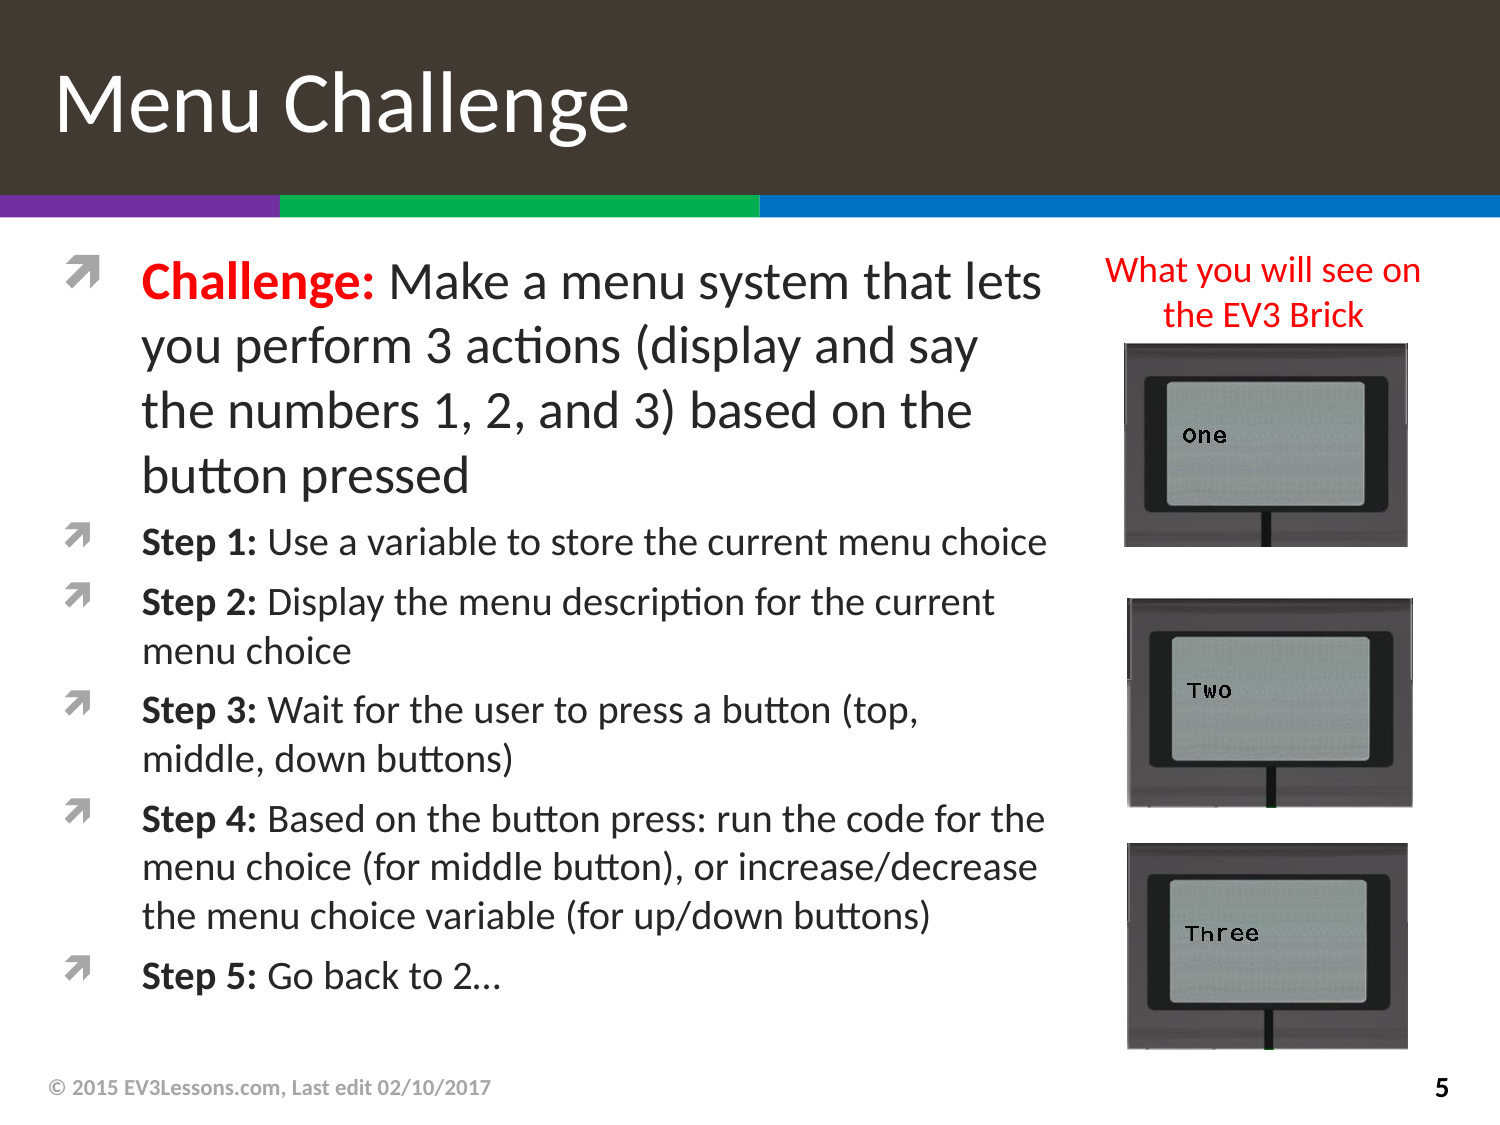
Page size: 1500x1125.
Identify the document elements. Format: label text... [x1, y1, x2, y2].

slide_number 5 [1361, 1056, 1465, 1116]
list Challenge: Make a menu system that lets you perform 3 actions (display and say the numbers 1, 2, and 3) based on the button pressed Step 1: Use a variable to store the current menu choice Step 2: Display the menu description for the current menu choice Step 3: Wait for the user to press a button (top, middle, down buttons) Step 4: Based on the button press: run the code for the menu choice (for middle button), or increase/decrease the menu choice variable (for up/down buttons) Step 5: Go back to 2… [46, 237, 1067, 1056]
footer © 2015 EV3Lessons.com, Last edit 02/10/2017 [32, 1055, 1038, 1116]
title Menu Challenge [0, 0, 1500, 195]
picture [1126, 842, 1408, 1050]
picture [1126, 597, 1413, 808]
picture [1124, 343, 1408, 548]
text_box What you will see on the EV3 Brick [1080, 237, 1448, 343]
